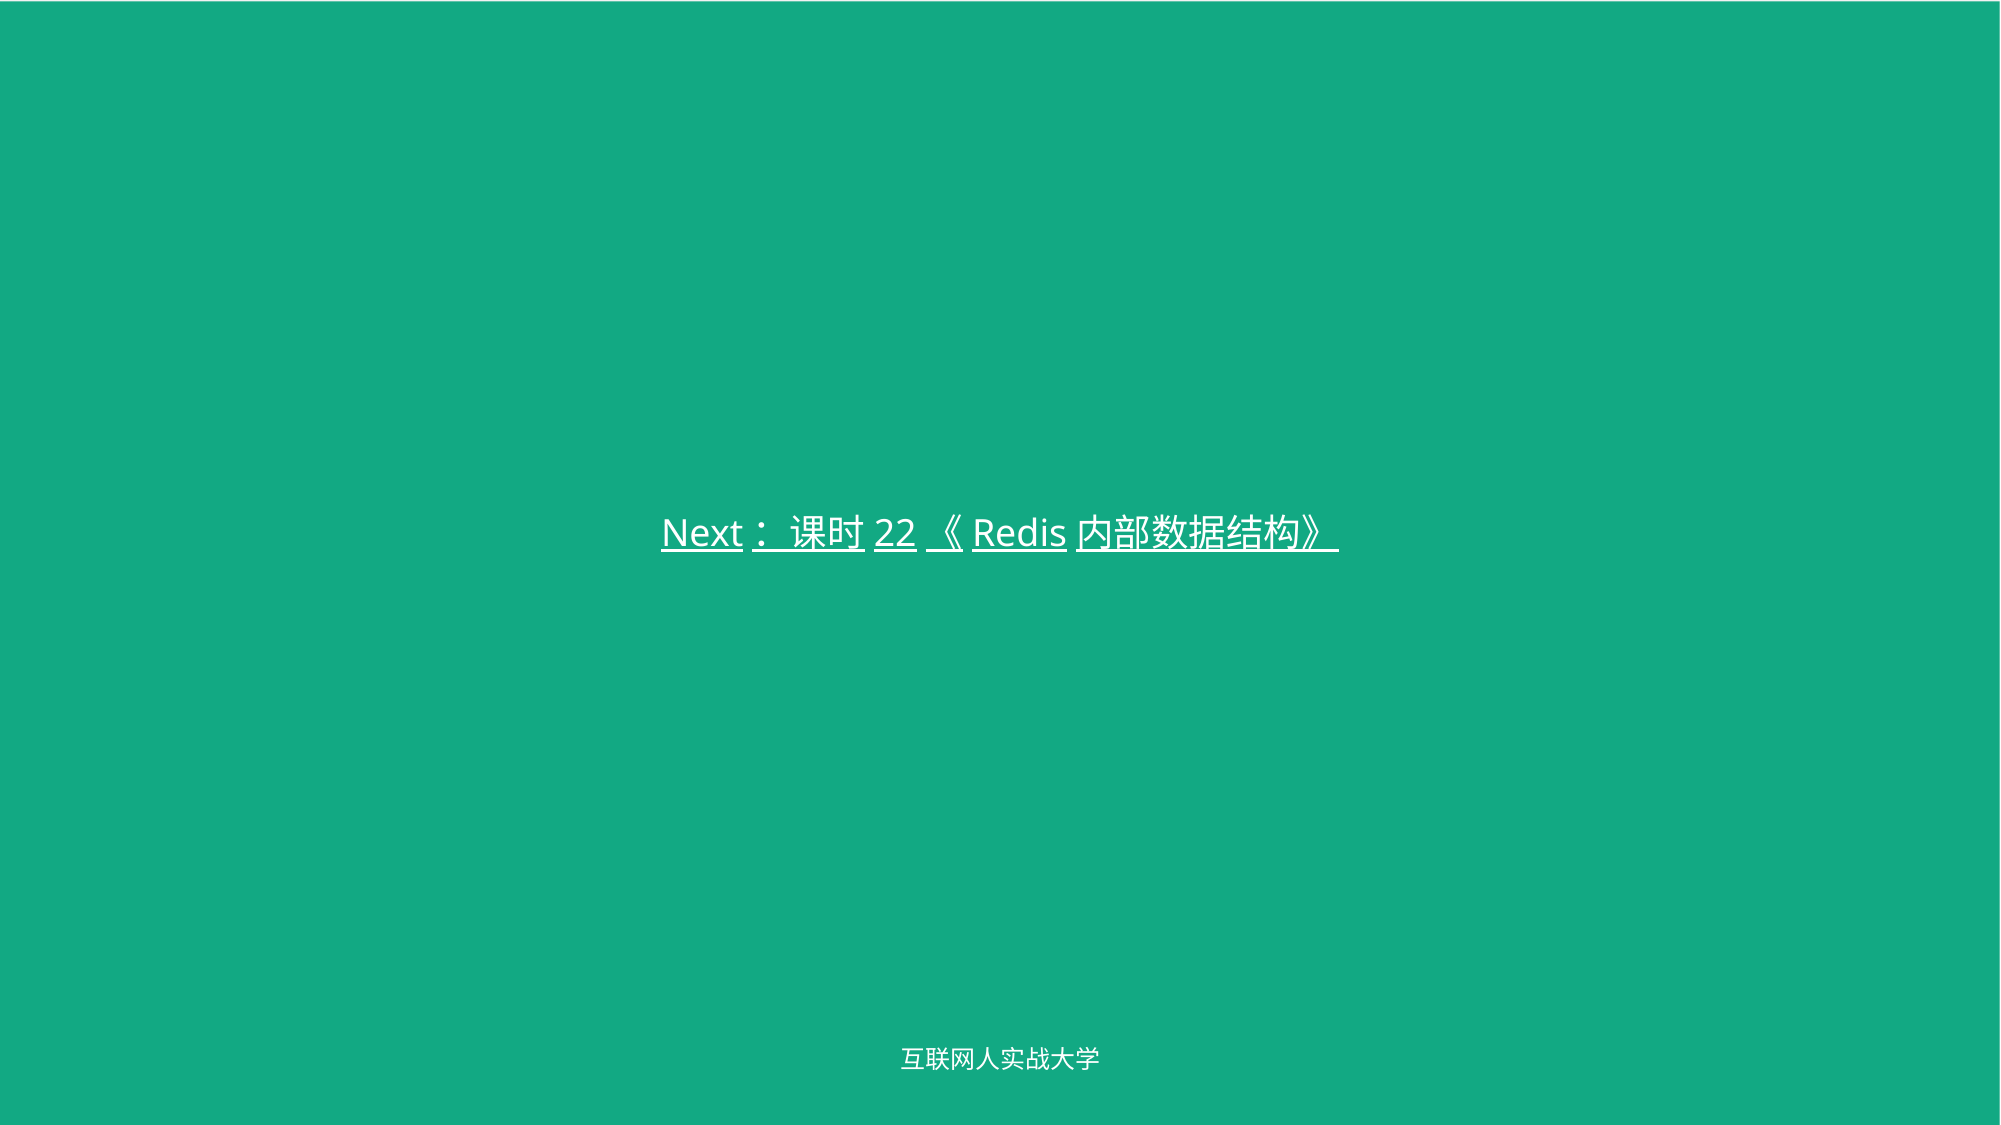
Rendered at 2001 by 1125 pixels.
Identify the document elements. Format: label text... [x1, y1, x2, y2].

text_box 互联网人实战大学 [885, 1036, 1116, 1081]
text_box [0, 1, 2000, 1125]
text_box Next：课时22《Redis内部数据结构》 [646, 456, 1354, 562]
